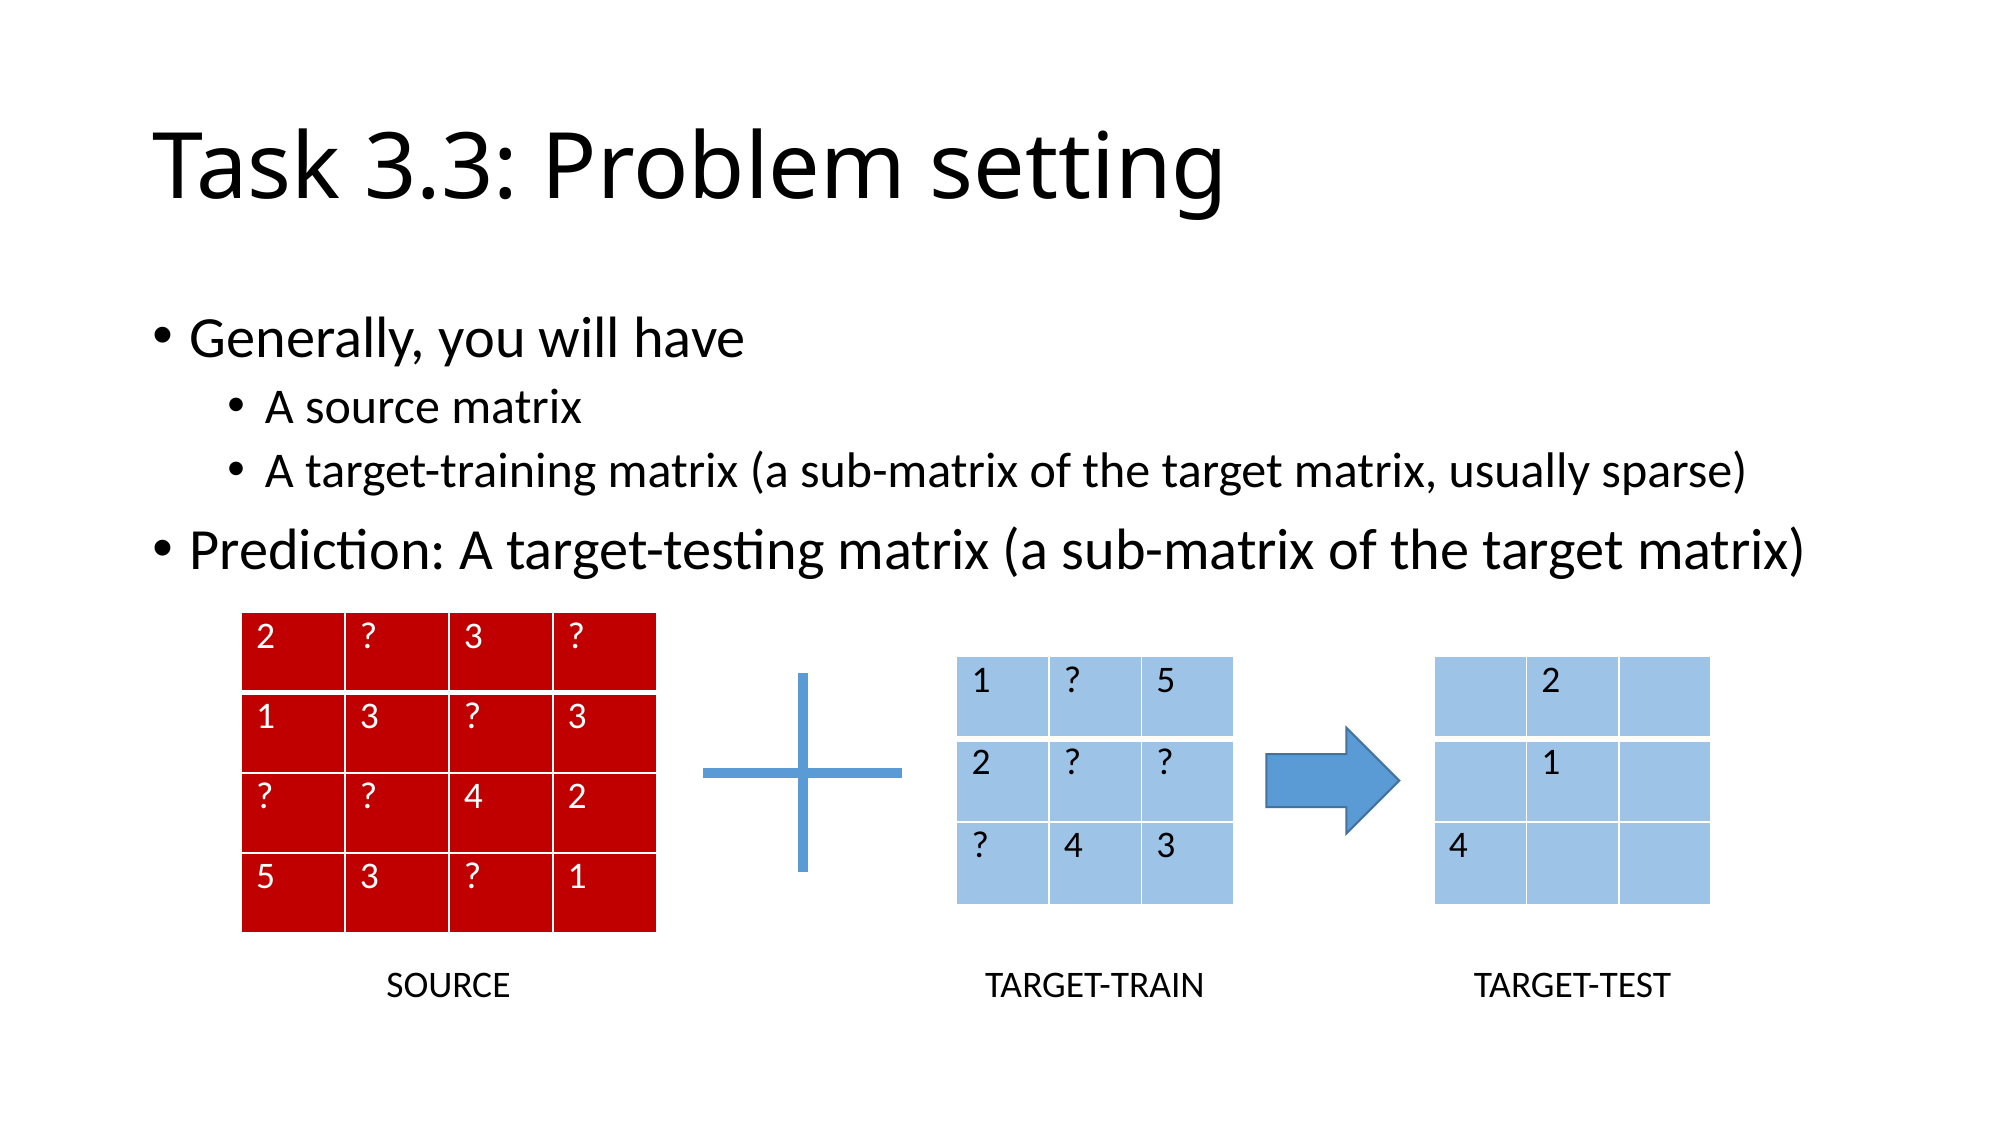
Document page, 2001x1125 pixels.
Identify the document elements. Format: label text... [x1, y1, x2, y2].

table_header 3 [450, 613, 552, 690]
text_box TARGET-TRAIN [970, 952, 1220, 1013]
table_cell ? [242, 774, 344, 852]
text_box [1265, 725, 1401, 836]
table_header 2 [1527, 657, 1618, 736]
table_header ? [554, 613, 656, 690]
table_header [1620, 657, 1710, 736]
table_cell [1620, 823, 1710, 904]
text_box SOURCE [371, 952, 526, 1013]
table_cell [1527, 823, 1618, 904]
table_cell 3 [346, 695, 448, 772]
table_cell 1 [242, 695, 344, 772]
list Generally, you will have A source matrix A target-training matrix (a sub-matrix of the target matrix, usually sparse) Prediction: A target-testing matrix (a sub-matrix of the target matrix) [137, 299, 1863, 1014]
table_cell ? [346, 774, 448, 852]
table_header 2 [242, 613, 344, 690]
table_cell 3 [346, 854, 448, 932]
table_cell 3 [554, 695, 656, 772]
table_cell 1 [554, 854, 656, 932]
table_cell 4 [1050, 823, 1141, 904]
table_header ? [1050, 657, 1141, 736]
table_cell ? [1142, 742, 1233, 821]
table_cell [1435, 742, 1526, 821]
table_cell ? [1050, 742, 1141, 821]
table_header [1435, 657, 1526, 736]
table_cell ? [450, 854, 552, 932]
table_cell 4 [450, 774, 552, 852]
table_cell 2 [554, 774, 656, 852]
table_cell 2 [957, 742, 1048, 821]
table_cell 3 [1142, 823, 1233, 904]
table_cell ? [450, 695, 552, 772]
table_cell ? [957, 823, 1048, 904]
table_cell 1 [1527, 742, 1618, 821]
table_header 5 [1142, 657, 1233, 736]
text_box TARGET-TEST [1459, 952, 1687, 1013]
table_cell 4 [1435, 823, 1526, 904]
table_cell [1620, 742, 1710, 821]
table_header ? [346, 613, 448, 690]
table_header 1 [957, 657, 1048, 736]
table_cell 5 [242, 854, 344, 932]
title Task 3.3: Problem setting [137, 59, 1863, 278]
